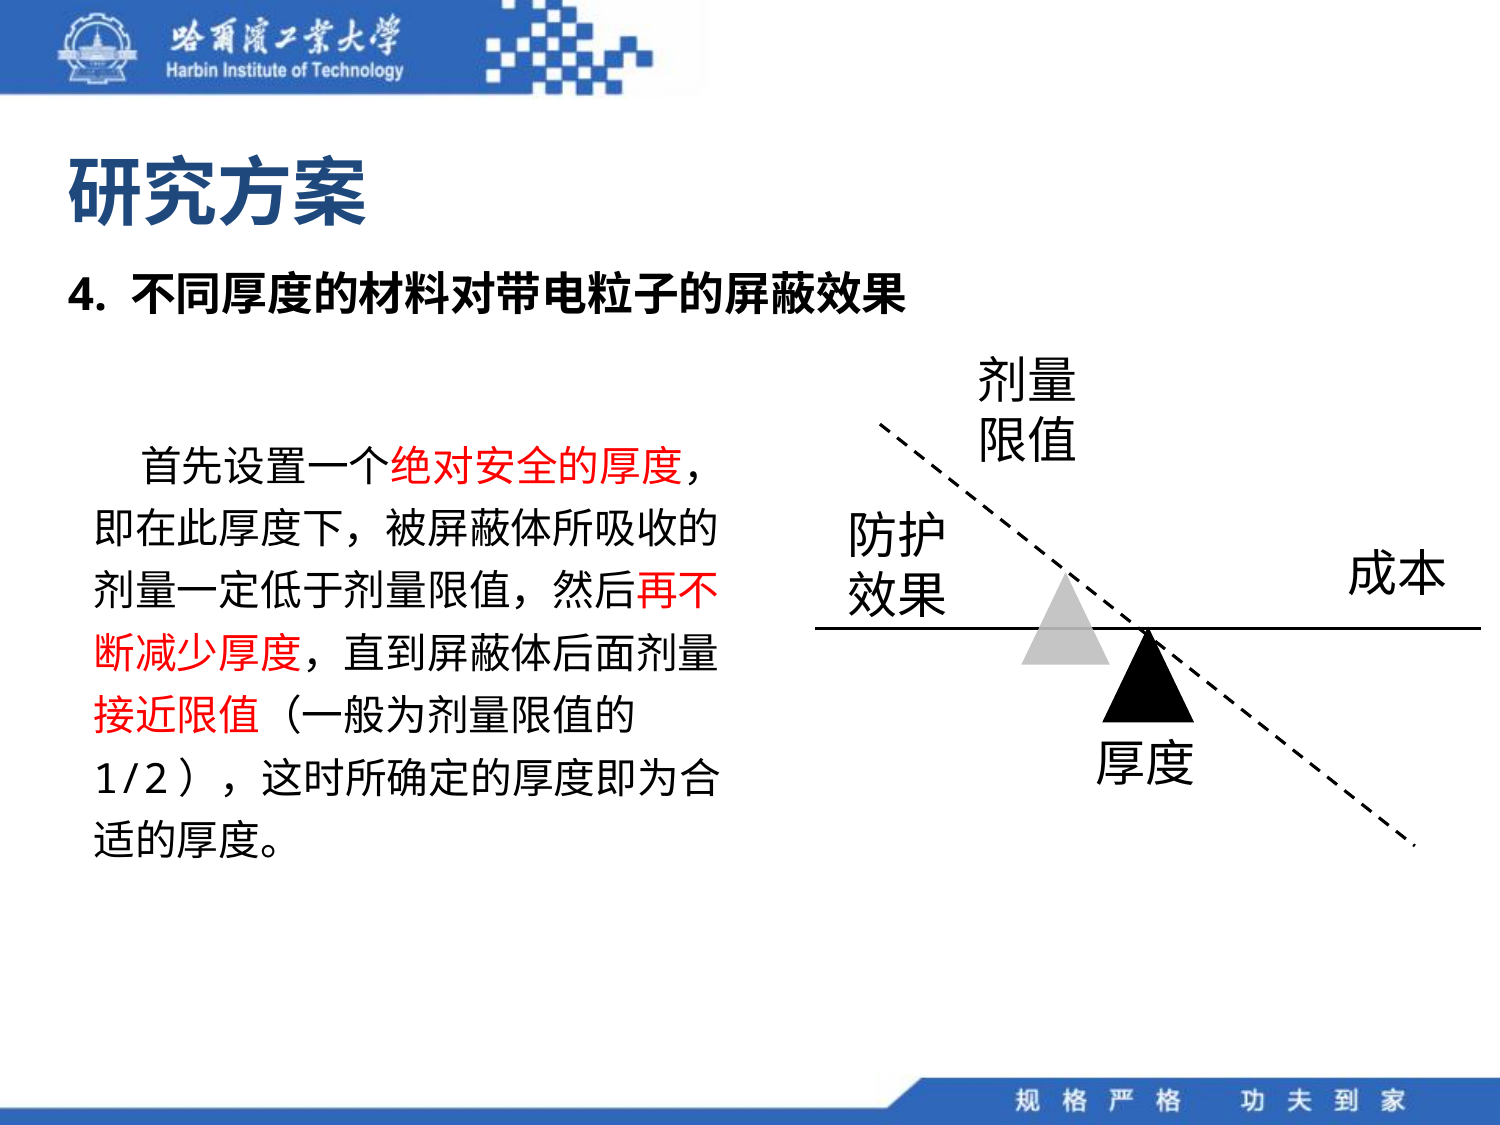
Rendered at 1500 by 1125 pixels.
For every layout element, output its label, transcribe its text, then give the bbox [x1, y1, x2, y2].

picture [0, 0, 1500, 1125]
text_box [879, 424, 1415, 846]
text_box 首先设置一个绝对安全的厚度，即在此厚度下，被屏蔽体所吸收的剂量一定低于剂量限值，然后再不断减少厚度，直到屏蔽体后面剂量接近限值（一般为剂量限值的1/2），这时所确定的厚度即为合适的厚度。 [78, 419, 748, 872]
text_box 研究方案 [53, 137, 590, 242]
text_box 剂量限值 [962, 341, 1122, 424]
text_box 4. 不同厚度的材料对带电粒子的屏蔽效果 [53, 257, 1341, 350]
text_box 防护效果 [832, 496, 879, 628]
text_box 成本 [1415, 534, 1498, 610]
